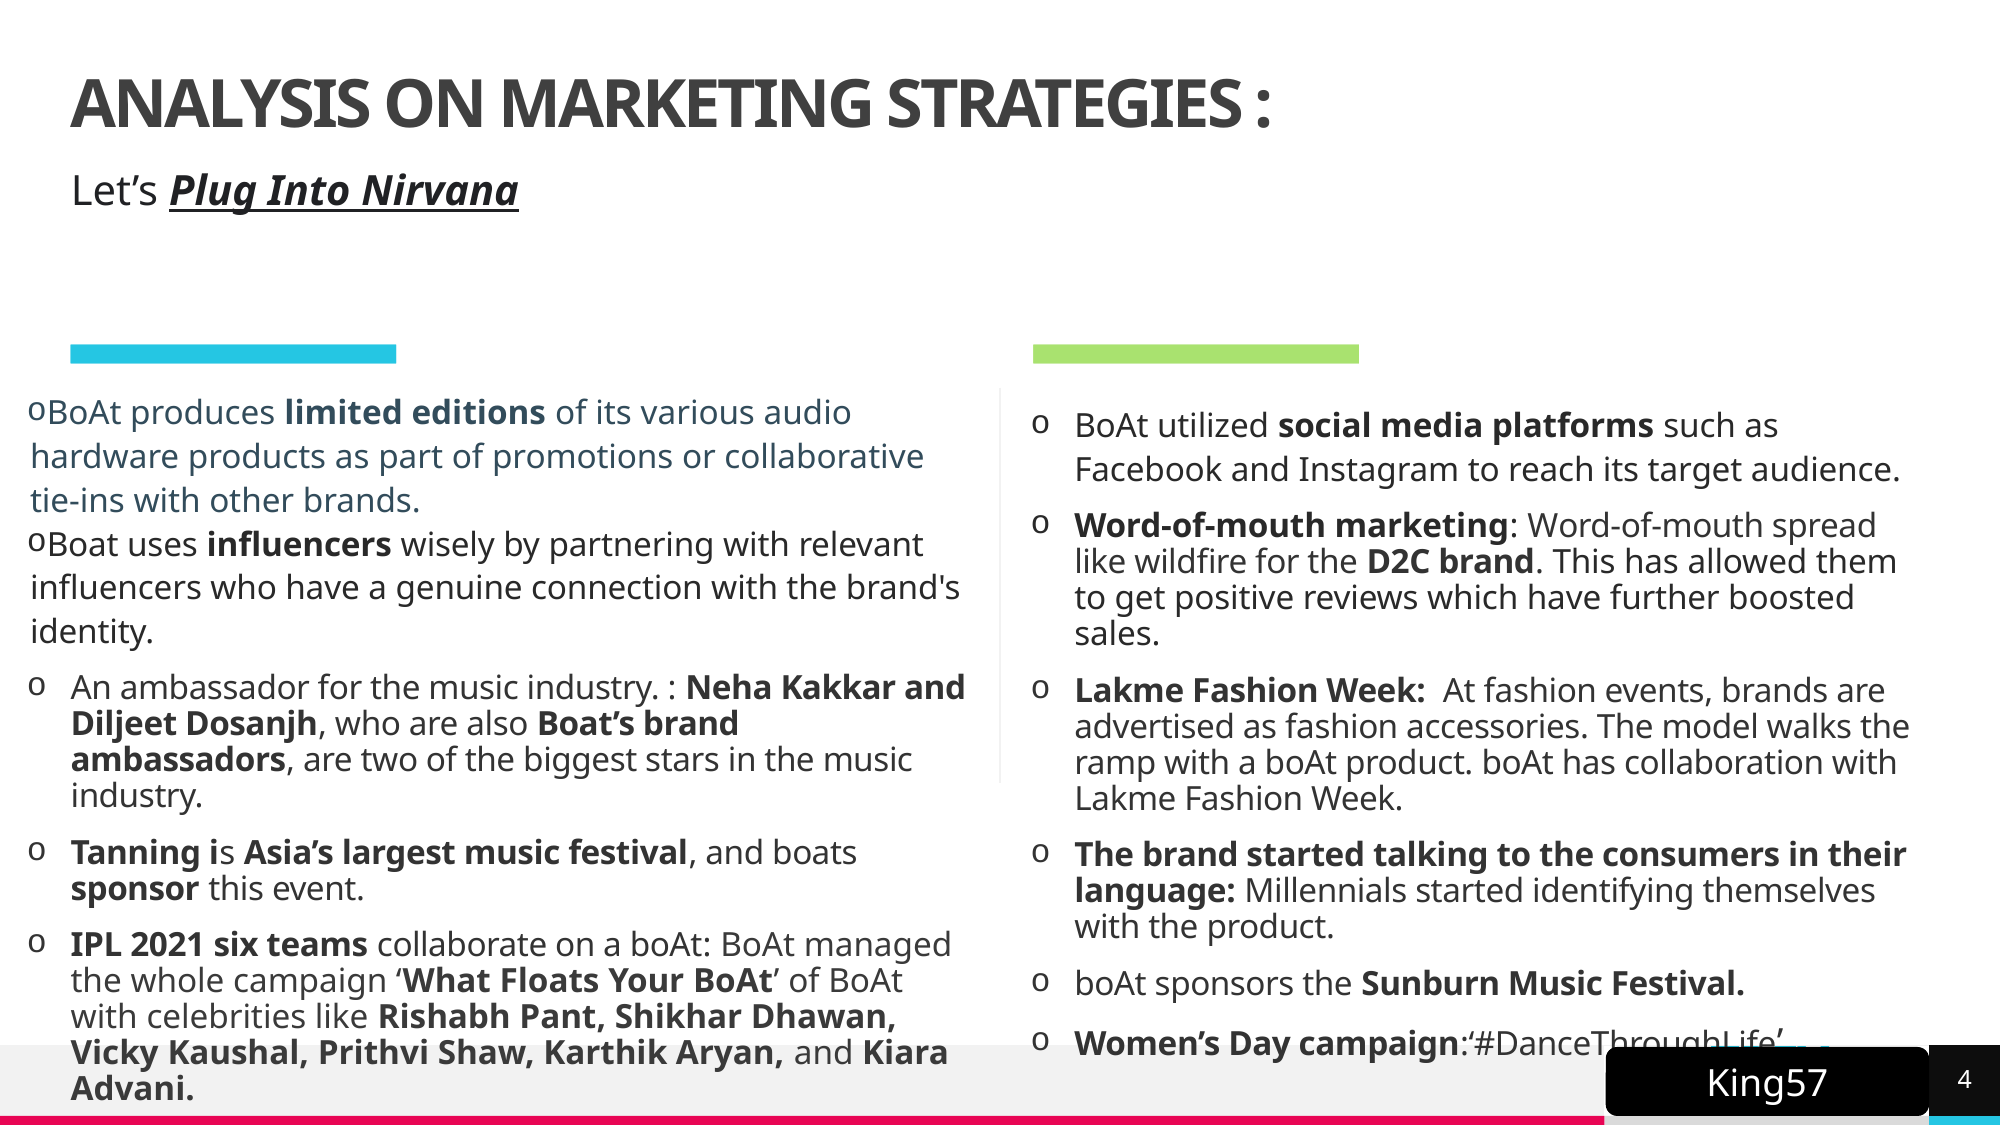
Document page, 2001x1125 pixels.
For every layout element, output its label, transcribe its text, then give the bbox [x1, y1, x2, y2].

text_box [70, 343, 397, 364]
list BoAt utilized social media platforms such as Facebook and Instagram to reach its target audience. Word-of-mouth marketing: Word-of-mouth spread like wildfire for the D2C brand. This has allowed them to get positive reviews which have further boosted sales. Lakme Fashion Week: At fashion events, brands are advertised as fashion accessories. The model walks the ramp with a boAt product. boAt has collaboration with Lakme Fashion Week. The brand started talking to the consumers in their language: Millennials started identifying themselves with the product. boAt sponsors the Sunburn Music Festival. Women’s Day campaign:‘#DanceThroughLife’. [1030, 400, 1929, 1046]
text_box King57 [1604, 1045, 1931, 1117]
slide_number 4 [1929, 1045, 2000, 1116]
text_box [1032, 343, 1360, 364]
list Let’s Plug Into Nirvana [70, 169, 1932, 229]
title ANALYSIS ON MARKETING STRATEGIES : [70, 70, 1932, 142]
list BoAt produces limited editions of its various audio hardware products as part of promotions or collaborative tie-ins with other brands. Boat uses influencers wisely by partnering with relevant influencers who have a genuine connection with the brand's identity. An ambassador for the music industry. : Neha Kakkar and Diljeet Dosanjh, who are also Boat’s brand ambassadors, are two of the biggest stars in the music industry. Tanning is Asia’s largest music festival, and boats sponsor this event. IPL 2021 six teams collaborate on a boAt: BoAt managed the whole campaign ‘What Floats Your BoAt’ of BoAt with celebrities like Rishabh Pant, Shikhar Dhawan, Vicky Kaushal, Prithvi Shaw, Karthik Aryan, and Kiara Advani. [26, 387, 969, 1046]
